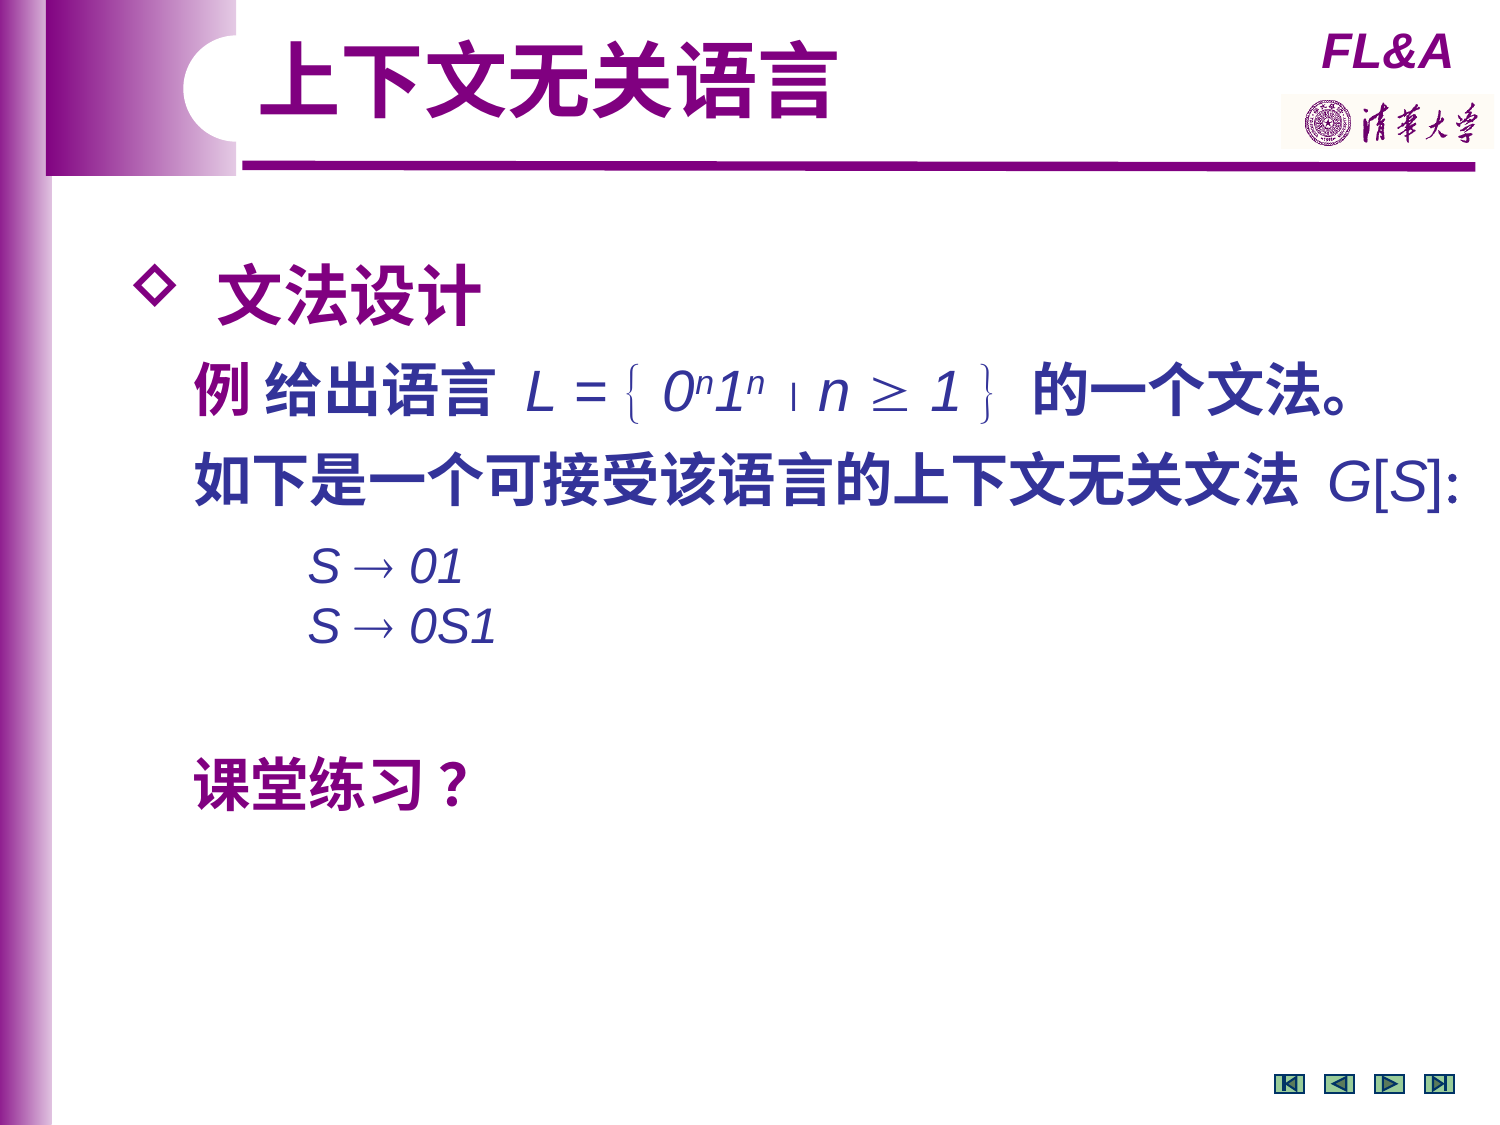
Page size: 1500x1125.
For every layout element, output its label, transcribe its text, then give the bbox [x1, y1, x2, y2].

text_box [1424, 1074, 1455, 1093]
text_box 上下文无关语言 [243, 32, 856, 137]
text_box [1374, 1074, 1405, 1093]
text_box [1324, 1074, 1355, 1093]
text_box 文法设计 例 给出语言 L =  0n1n  n  1  的一个文法。 如下是一个可接受该语言的上下文无关文法 G[S] S  01 S  0S1 课堂练习 ？ [110, 246, 1500, 826]
picture [1281, 94, 1495, 149]
text_box [1274, 1074, 1305, 1093]
